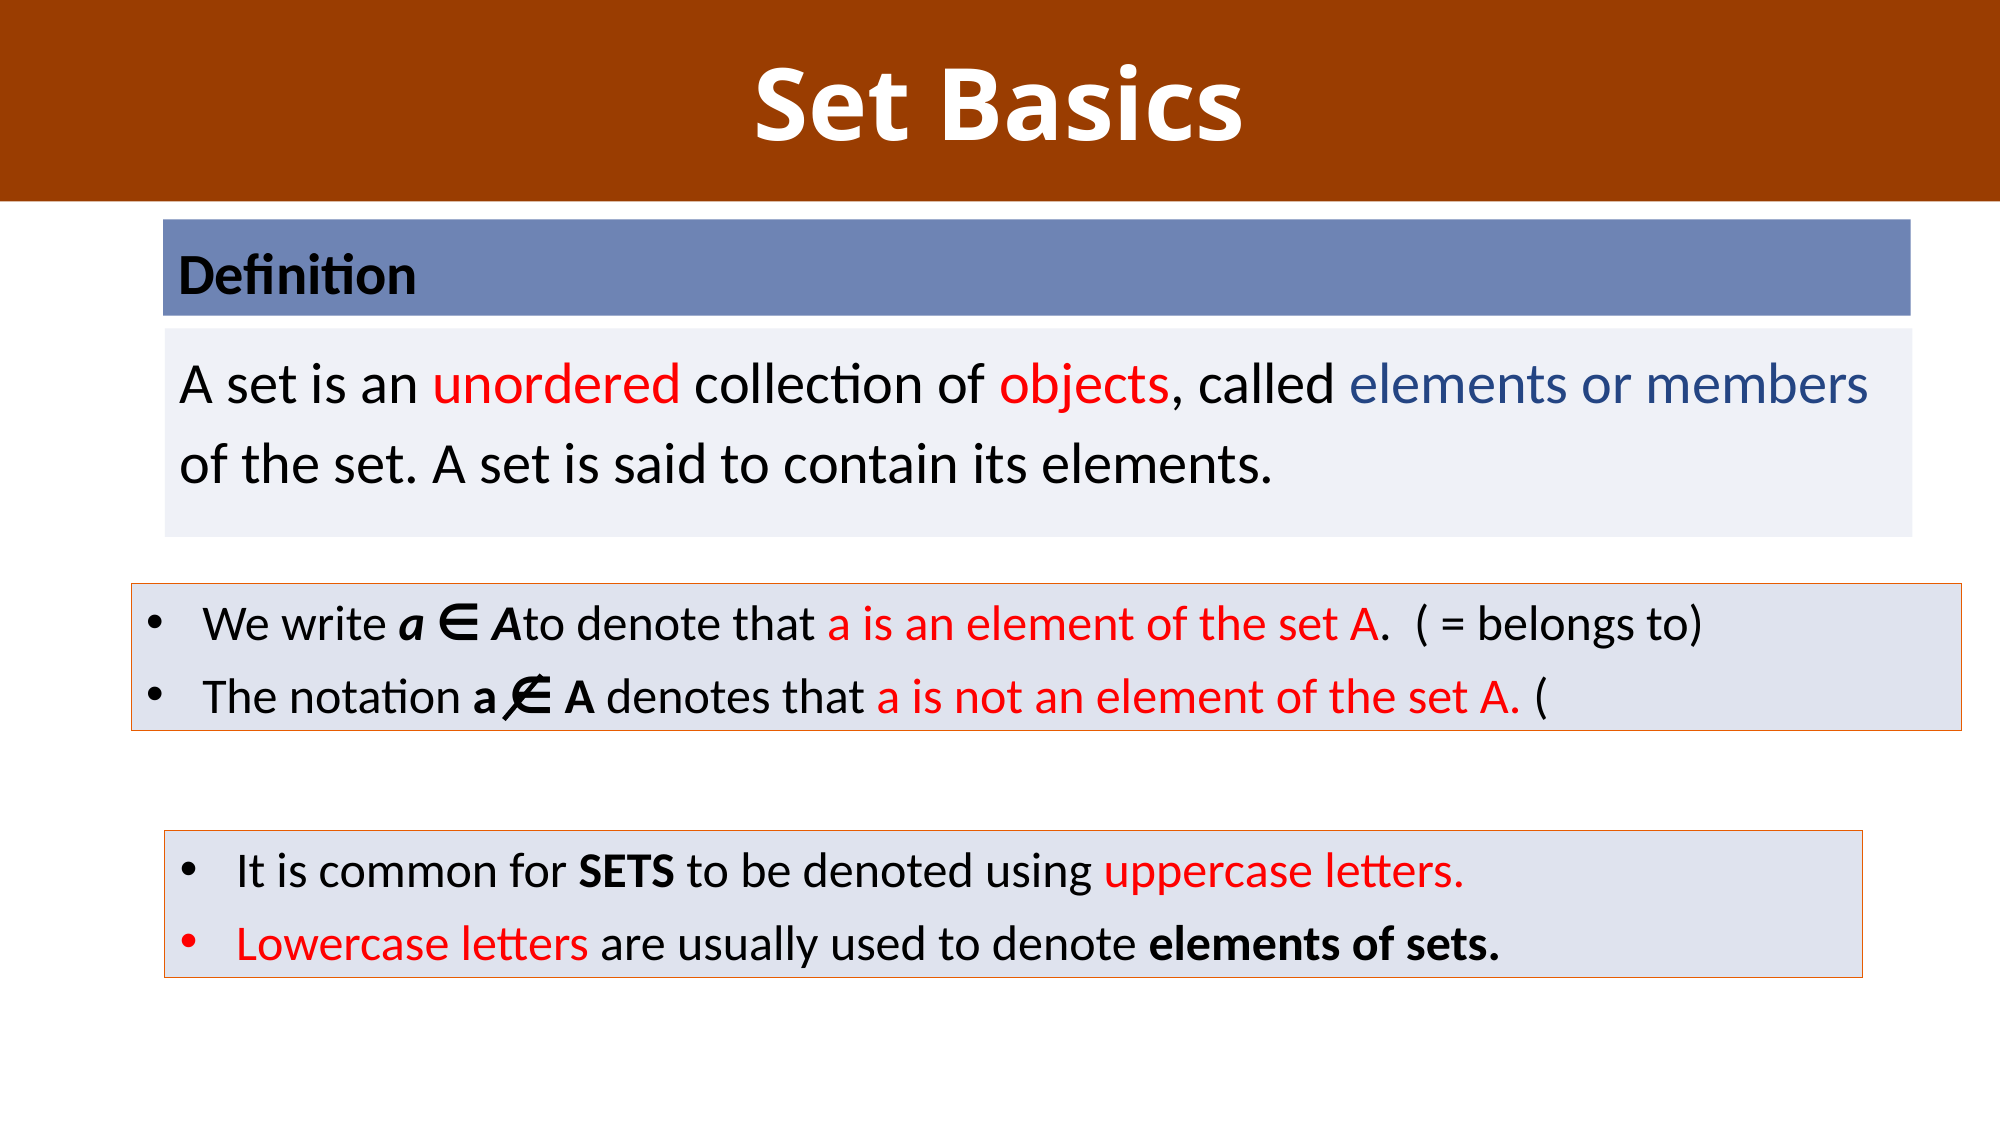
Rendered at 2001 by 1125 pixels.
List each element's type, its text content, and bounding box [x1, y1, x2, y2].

title Set Basics [0, 0, 2000, 202]
text_box A set is an unordered collection of objects, called elements or members of the set. A set is said to contain its elements. [164, 328, 1913, 537]
text_box It is common for SETS to be denoted using uppercase letters. Lowercase letters are usually used to denote elements of sets. [164, 830, 1863, 978]
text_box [503, 674, 542, 720]
text_box Definition [163, 219, 1911, 316]
